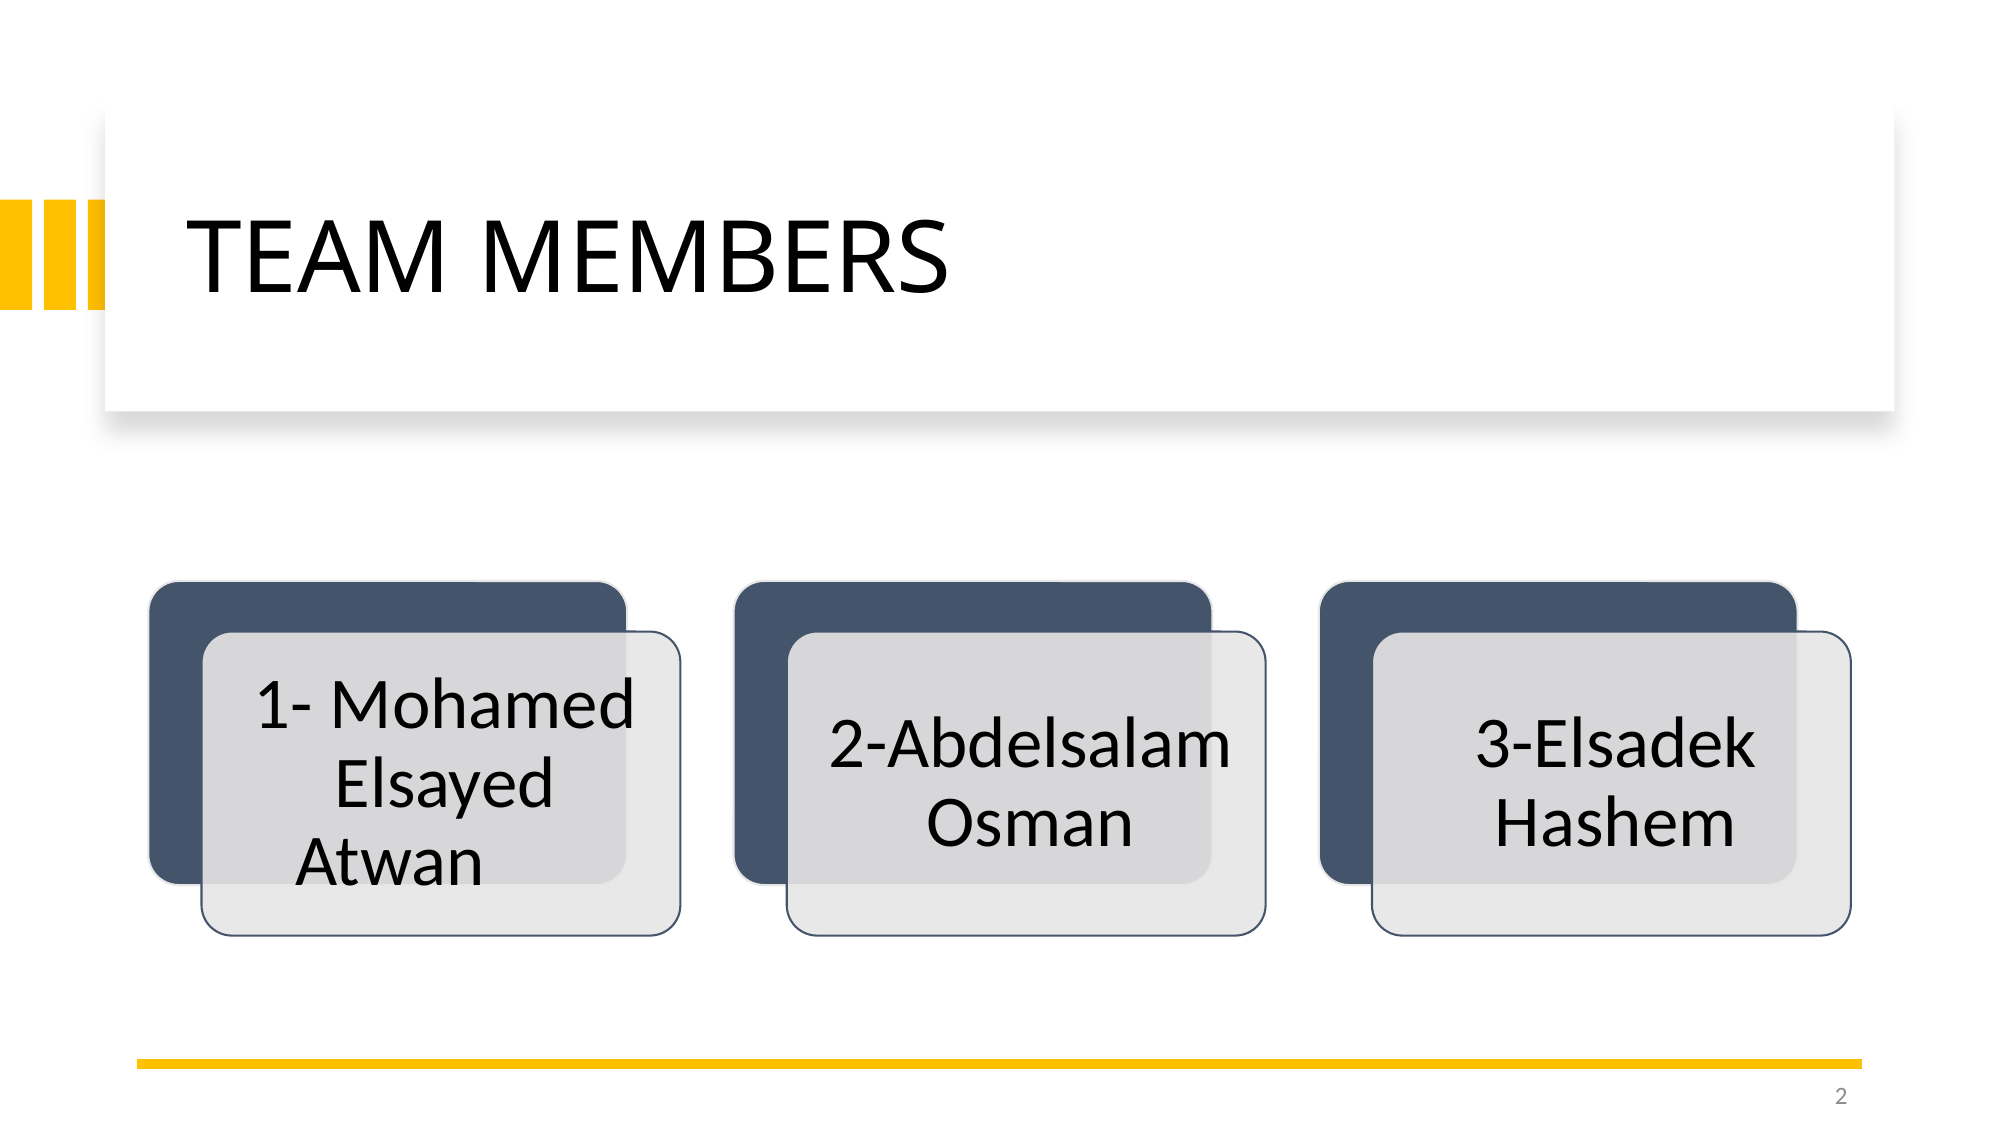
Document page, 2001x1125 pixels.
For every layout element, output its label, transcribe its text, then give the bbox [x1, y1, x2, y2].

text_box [0, 199, 120, 311]
title Team Members [171, 132, 1840, 388]
text_box [0, 0, 2000, 1125]
slide_number 2 [1412, 1065, 1863, 1125]
text_box [104, 100, 1895, 412]
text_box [148, 494, 1851, 1022]
